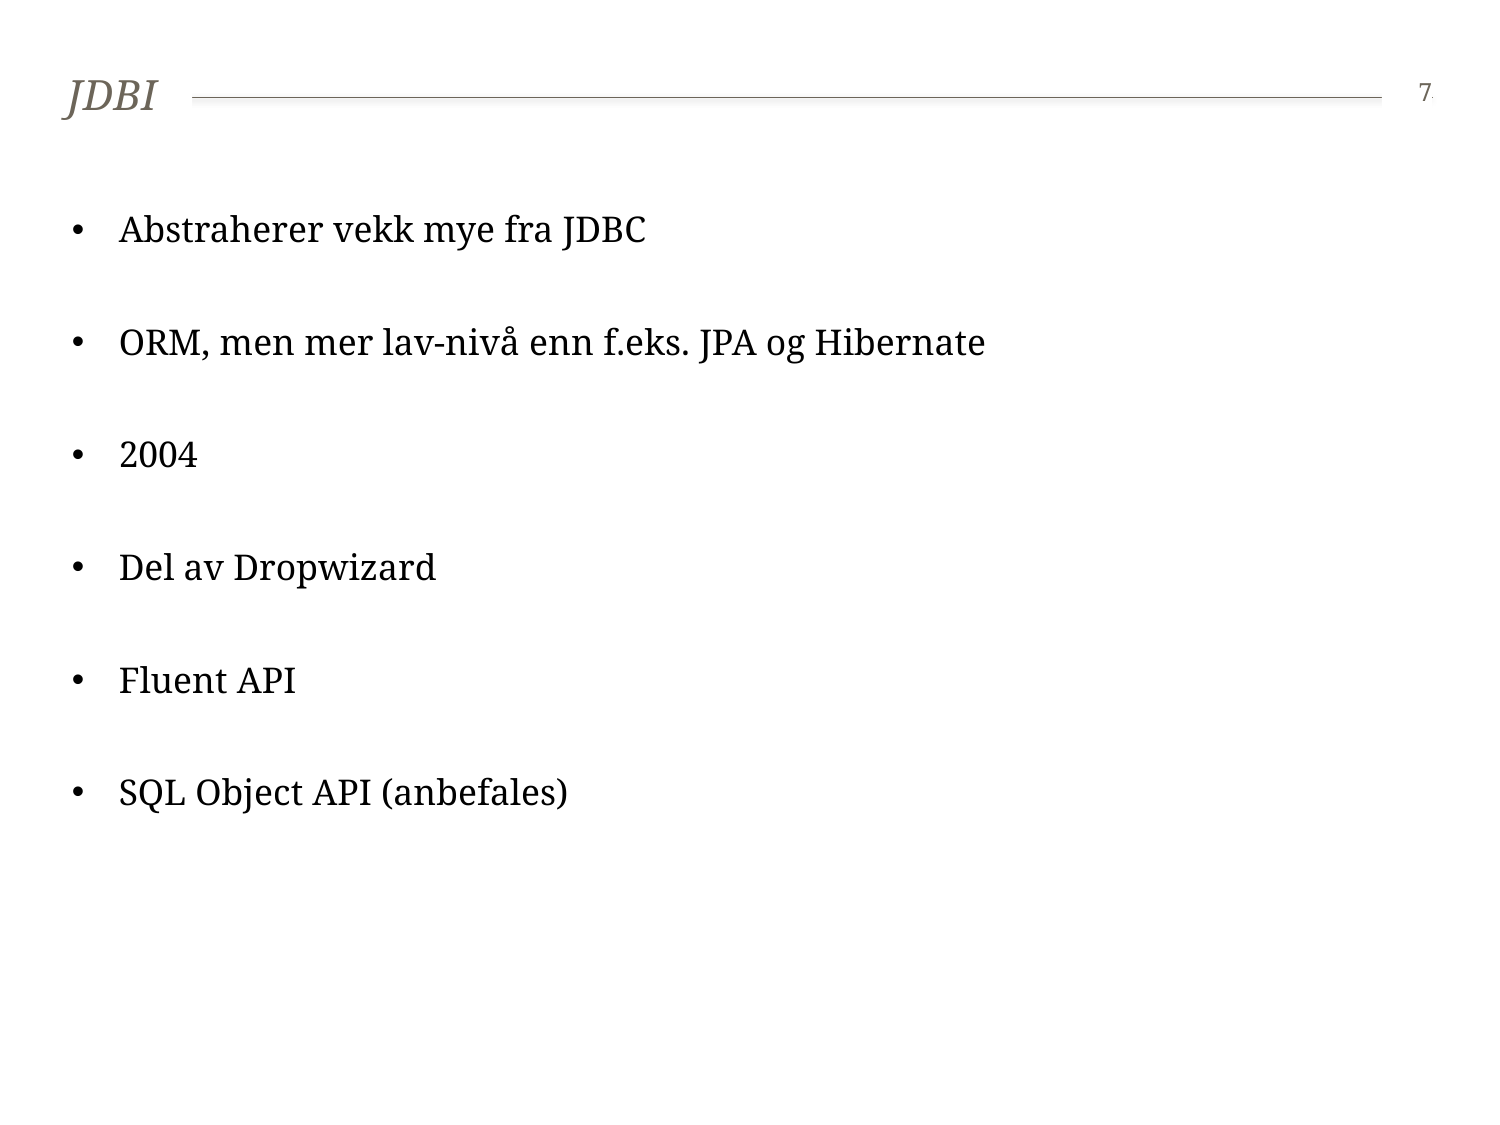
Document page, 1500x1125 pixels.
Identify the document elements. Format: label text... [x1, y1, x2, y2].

slide_number 7 [1381, 70, 1433, 117]
list Abstraherer vekk mye fra JDBC ORM, men mer lav-nivå enn f.eks. JPA og Hibernate 2004 Del av Dropwizard Fluent API SQL Object API (anbefales) [54, 207, 1447, 1093]
title jDBI [52, 68, 193, 170]
